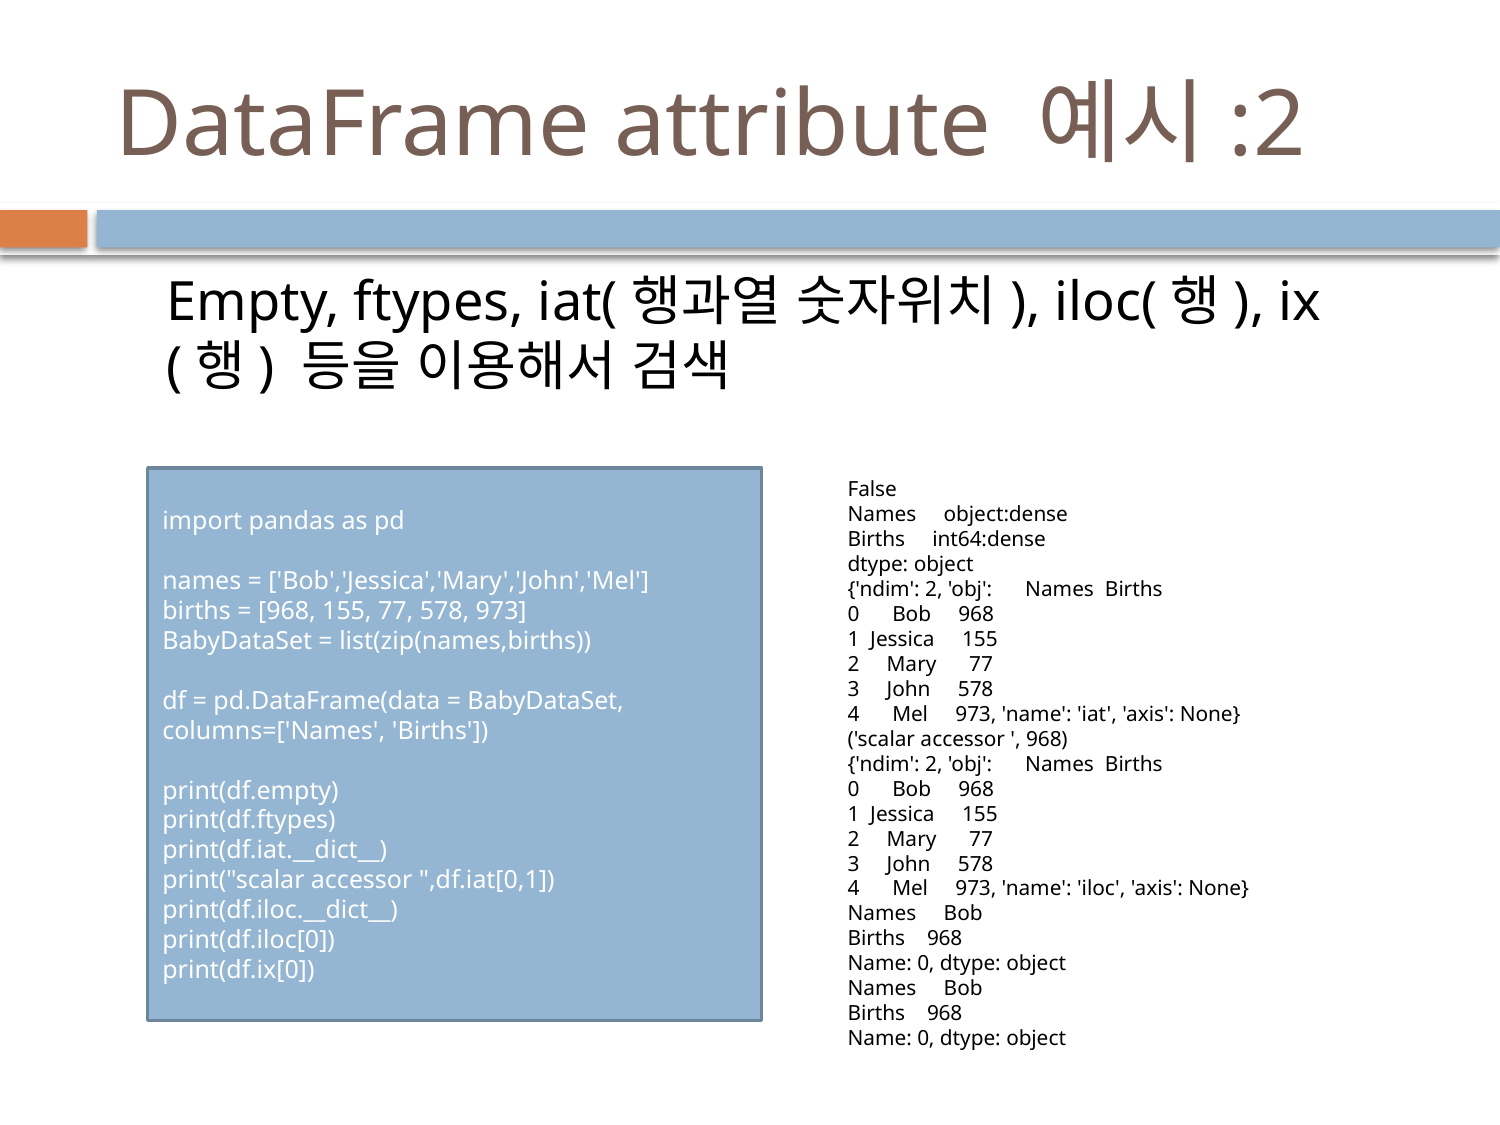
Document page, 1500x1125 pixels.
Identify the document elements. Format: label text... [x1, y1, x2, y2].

list Empty, ftypes, iat(행과열 숫자위치), iloc(행), ix(행) 등을 이용해서 검색 [76, 259, 1427, 409]
text_box import pandas as pd names = ['Bob','Jessica','Mary','John','Mel'] births = [968, 155, 77, 578, 973] BabyDataSet = list(zip(names,births)) df = pd.DataFrame(data = BabyDataSet, columns=['Names', 'Births']) print(df.empty) print(df.ftypes) print(df.iat.__dict__) print("scalar accessor ",df.iat[0,1]) print(df.iloc.__dict__) print(df.iloc[0]) print(df.ix[0]) [146, 466, 763, 1022]
title DataFrame attribute 예시:2 [100, 37, 1438, 200]
text_box False Names object:dense Births int64:dense dtype: object {'ndim': 2, 'obj': Names Births 0 Bob 968 1 Jessica 155 2 Mary 77 3 John 578 4 Mel 973, 'name': 'iat', 'axis': None} ('scalar accessor ', 968) {'ndim': 2, 'obj': Names Births 0 Bob 968 1 Jessica 155 2 Mary 77 3 John 578 4 Mel 973, 'name': 'iloc', 'axis': None} Names Bob Births 968 Name: 0, dtype: object Names Bob Births 968 Name: 0, dtype: object [832, 468, 1412, 1058]
